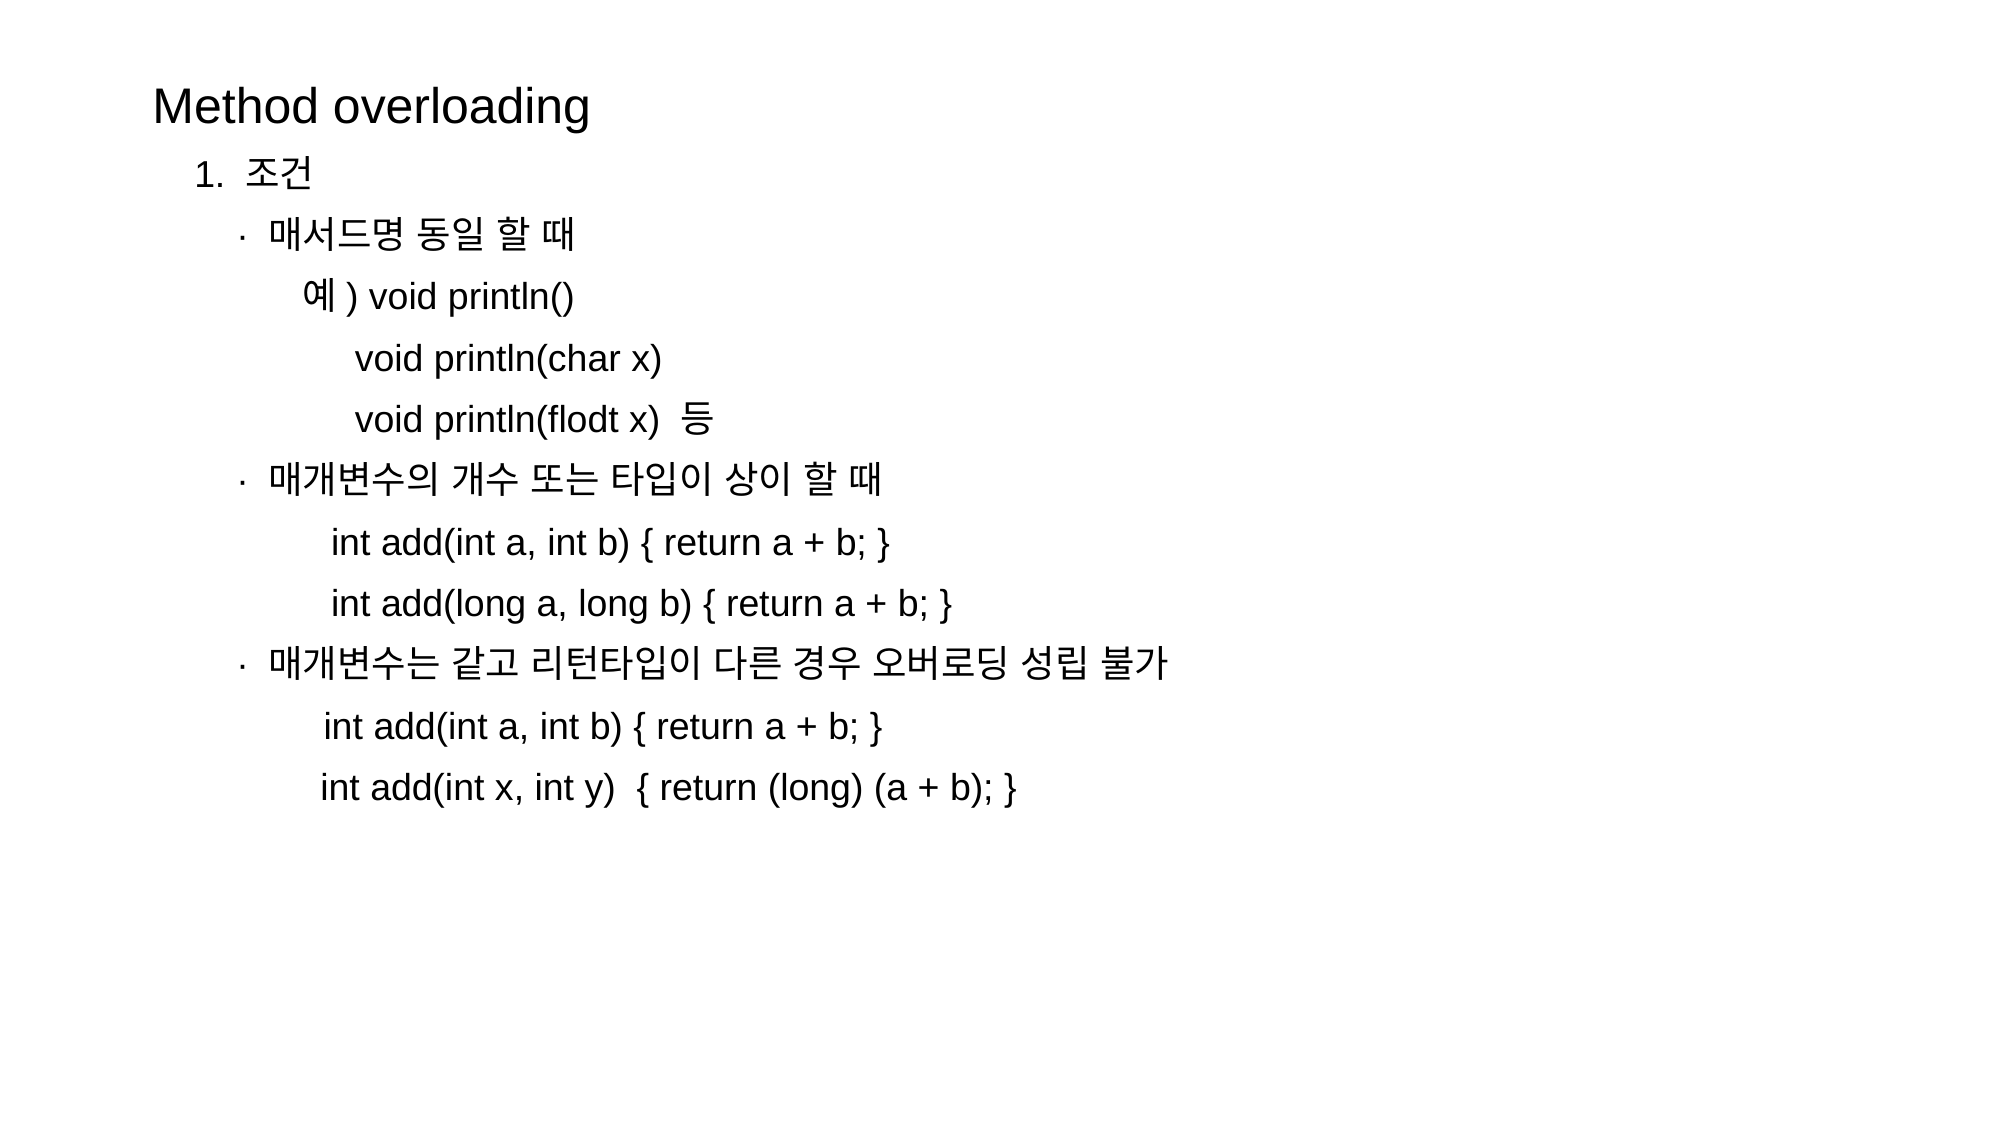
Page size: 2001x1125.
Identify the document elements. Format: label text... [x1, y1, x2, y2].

list Method overloading 1. 조건 · 매서드명 동일 할 때 예) void println() void println(char x) void println(flodt x) 등 · 매개변수의 개수 또는 타입이 상이 할 때 int add(int a, int b) { return a + b; } int add(long a, long b) { return a + b; } · 매개변수는 같고 리턴타입이 다른 경우 오버로딩 성립 불가 int add(int a, int b) { return a + b; } int add(int x, int y) { return (long) (a + b); } [137, 72, 1863, 1054]
